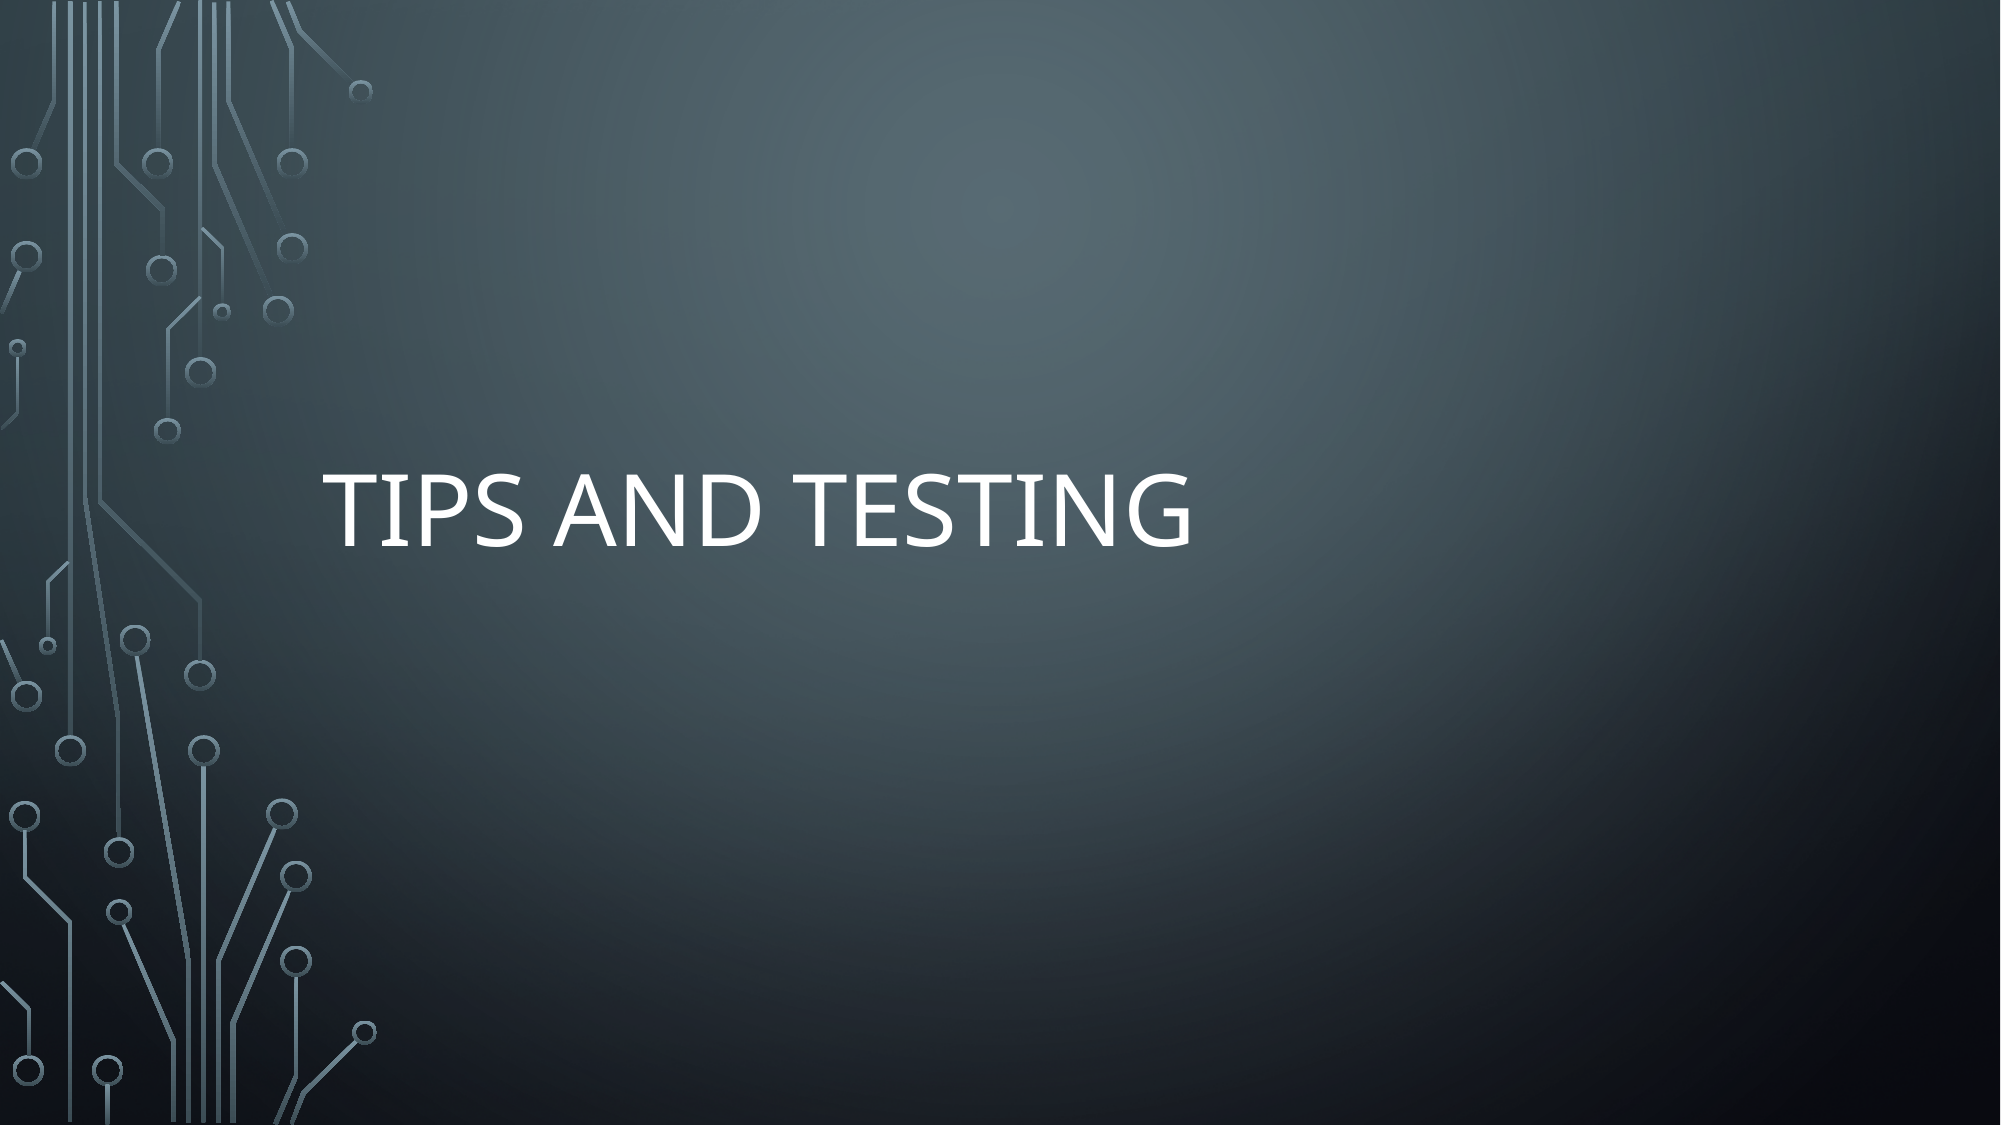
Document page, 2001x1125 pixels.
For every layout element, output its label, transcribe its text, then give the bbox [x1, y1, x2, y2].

title Tips and testing [307, 184, 1750, 576]
